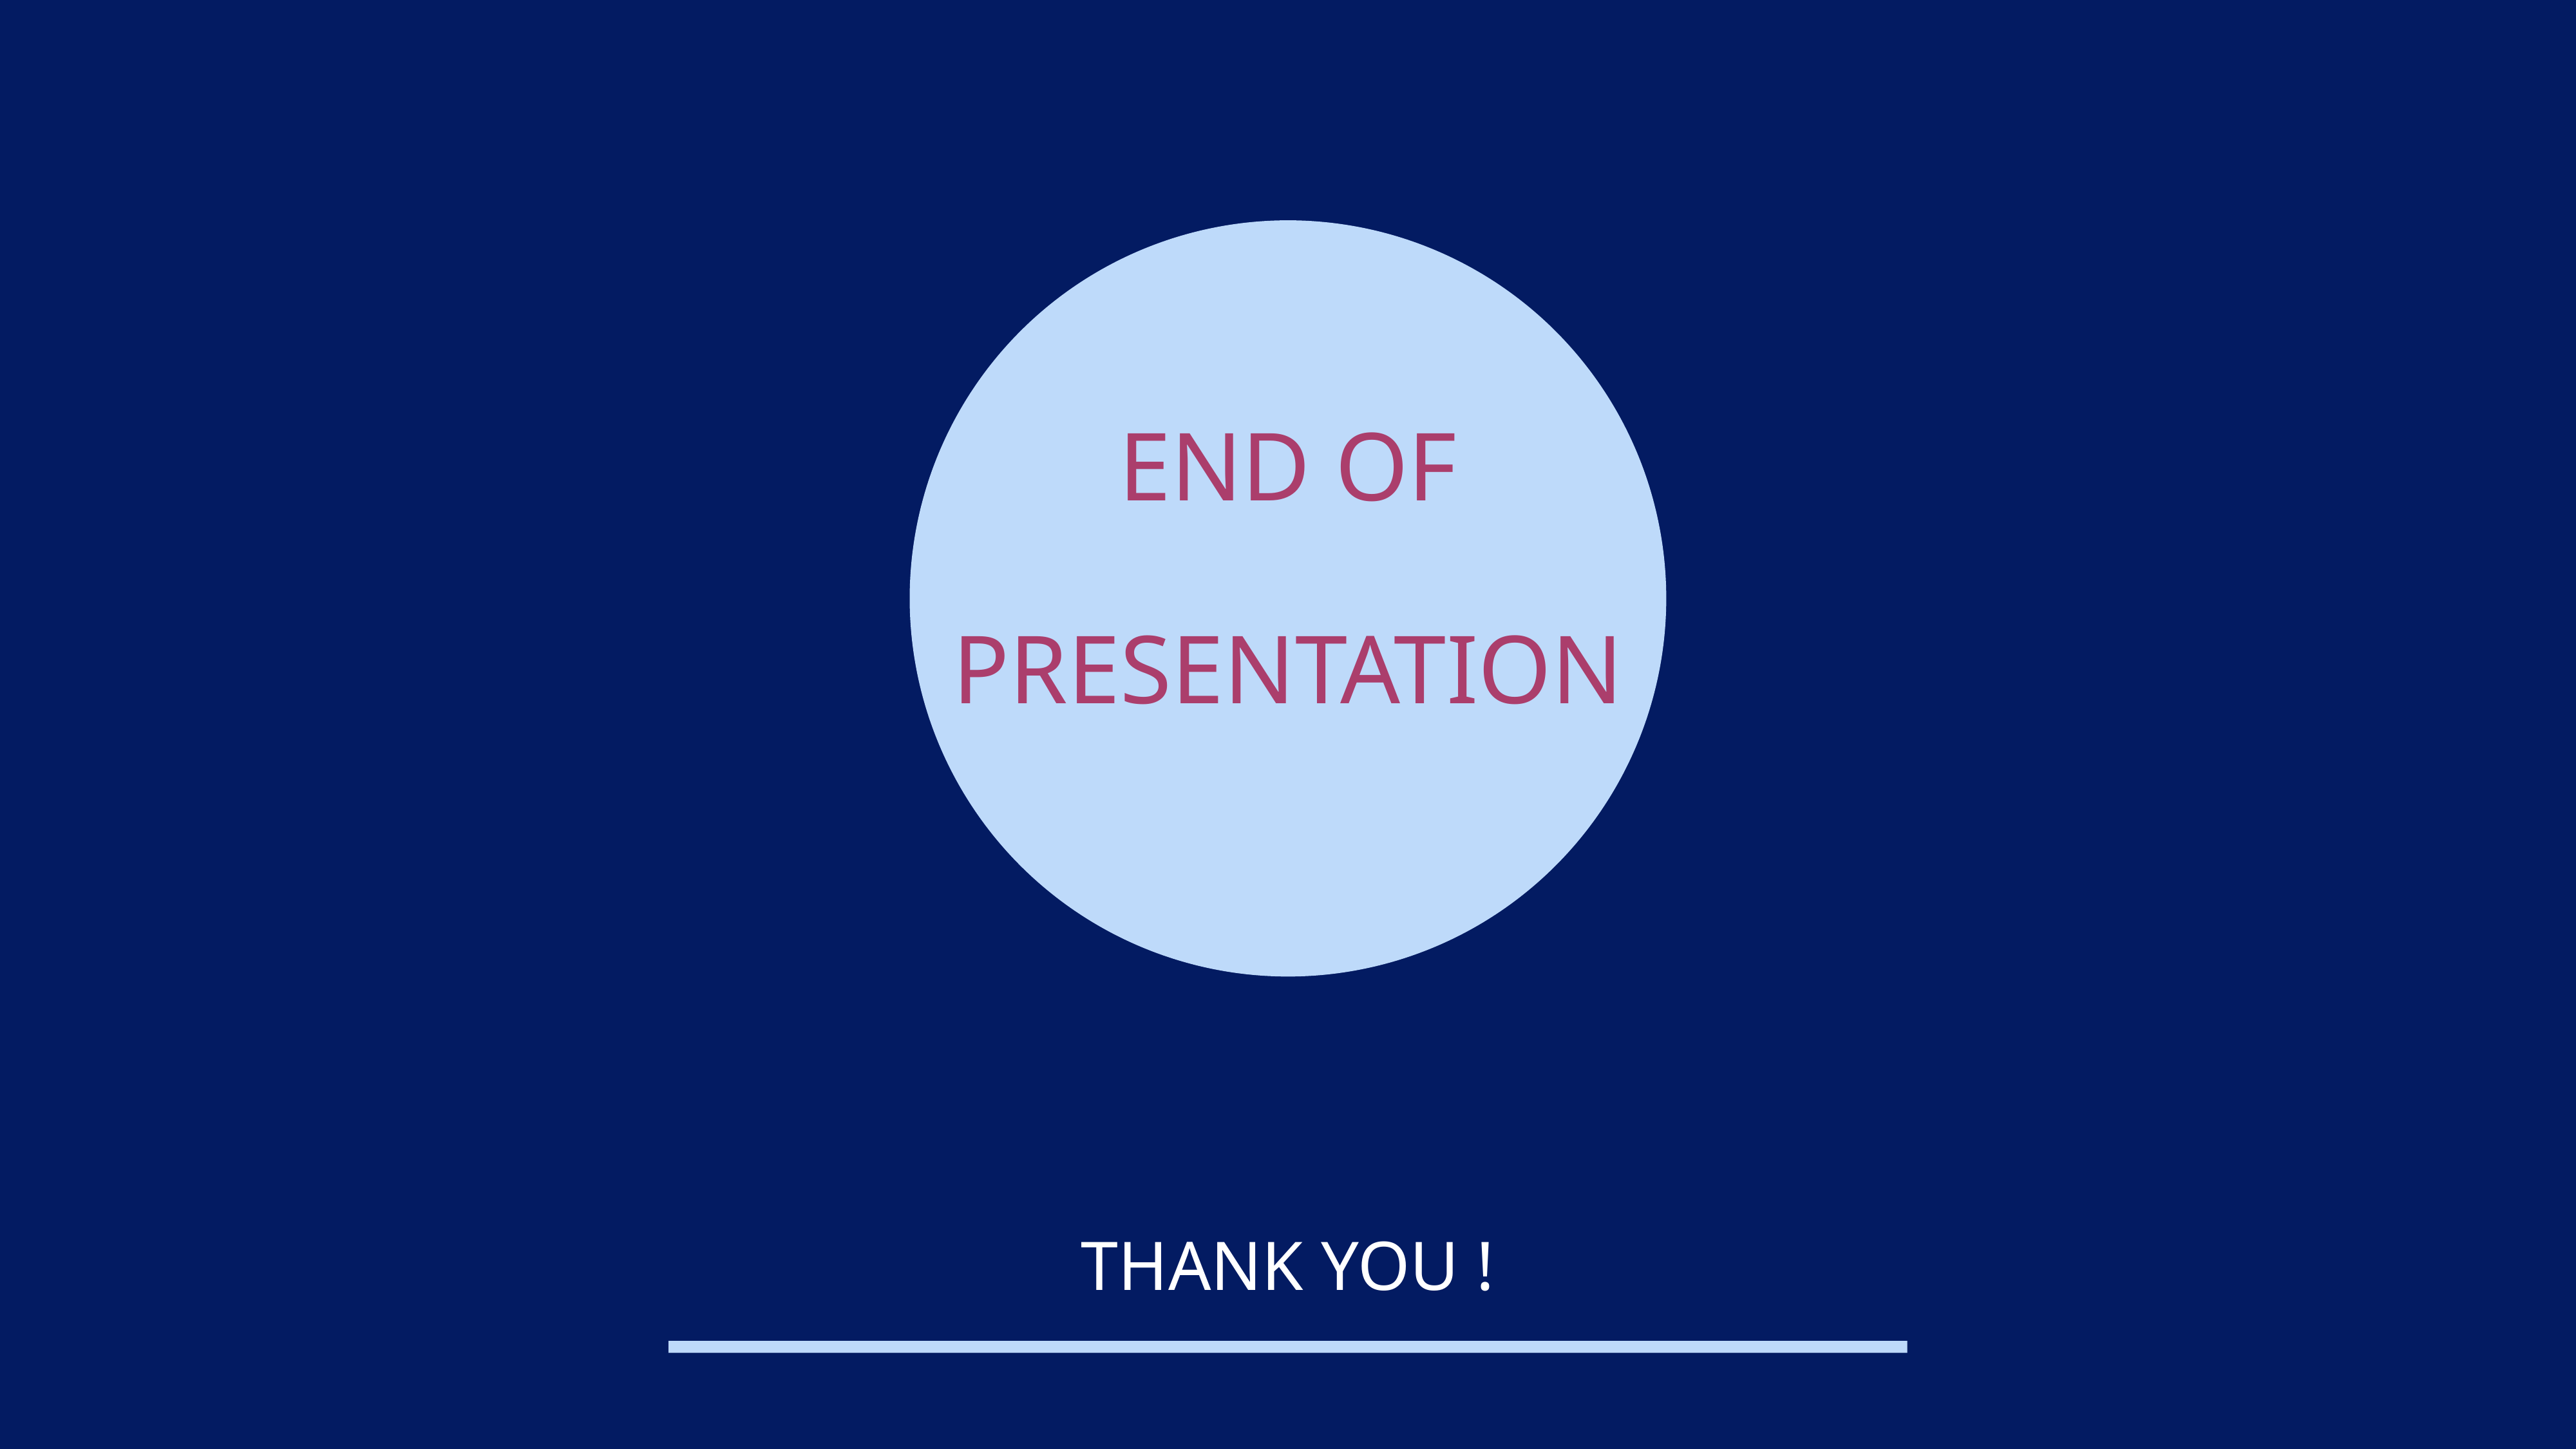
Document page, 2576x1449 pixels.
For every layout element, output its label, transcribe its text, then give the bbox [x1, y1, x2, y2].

text_box [958, 220, 1618, 414]
text_box [909, 433, 1667, 977]
text_box [668, 1341, 1908, 1353]
text_box THANK YOU ! [1075, 1226, 1501, 1310]
text_box END OF PRESENTATION [947, 414, 1629, 729]
